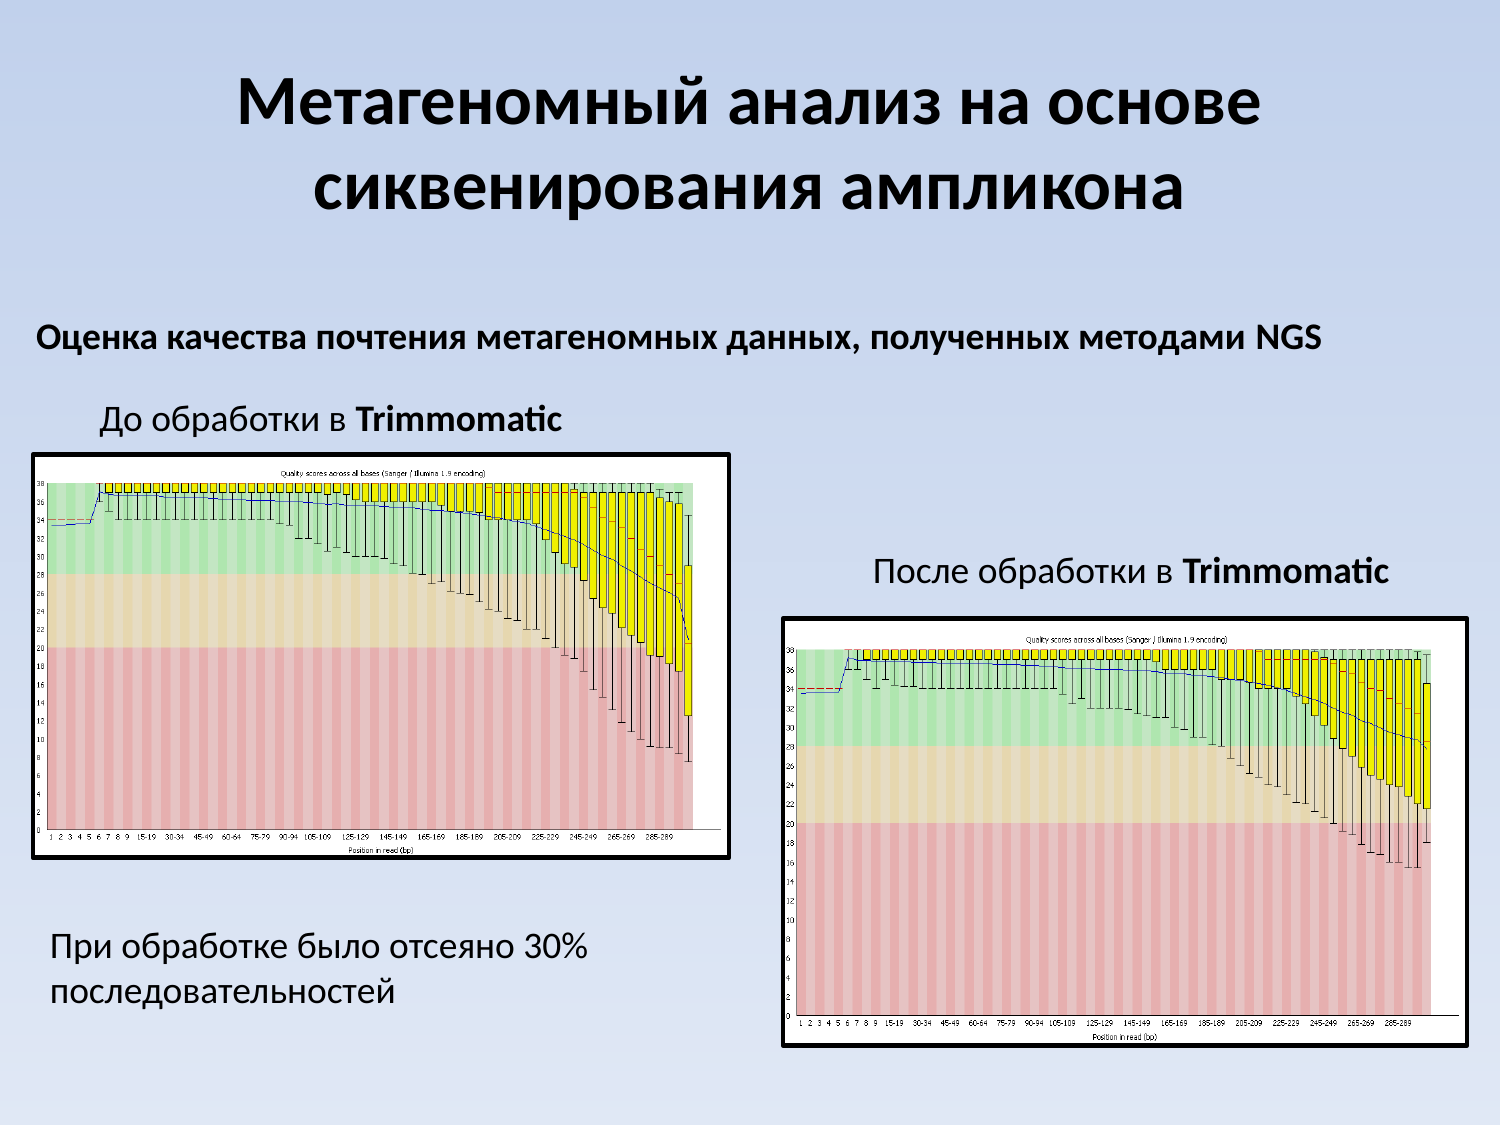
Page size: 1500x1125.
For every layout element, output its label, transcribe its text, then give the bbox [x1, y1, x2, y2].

text_box При обработке было отсеяно 30% последовательностей [35, 913, 610, 1019]
text_box До обработки в Trimmomatic [84, 386, 587, 447]
picture [34, 456, 727, 856]
picture [784, 620, 1466, 1044]
text_box После обработки в Trimmomatic [858, 538, 1413, 599]
list Оценка качества почтения метагеномных данных, полученных методами NGS [21, 304, 1372, 399]
title Метагеномный анализ на основе сиквенирования ампликона [75, 45, 1425, 233]
